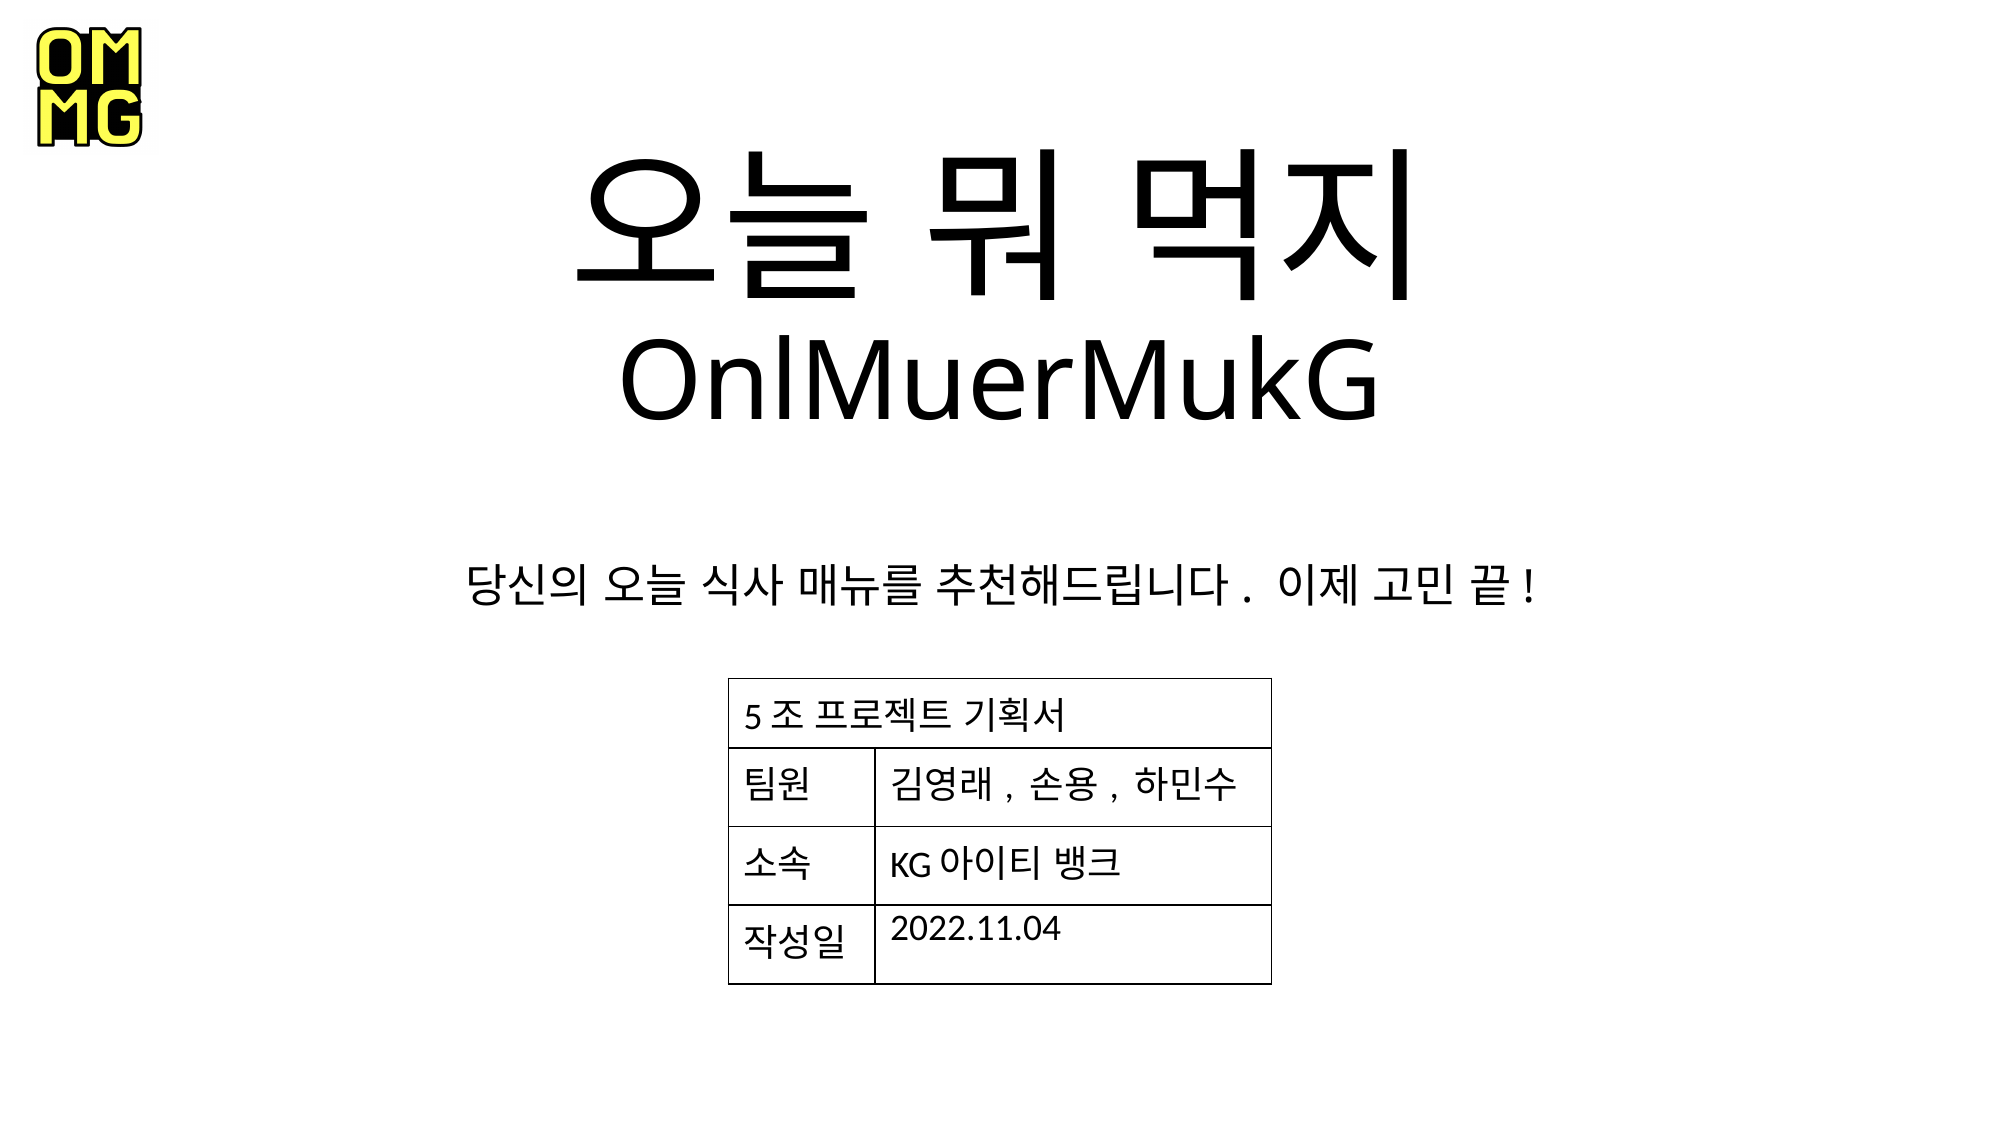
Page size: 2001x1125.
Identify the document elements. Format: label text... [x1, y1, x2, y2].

table_cell 소속 [729, 827, 874, 904]
table_header 5조 프로젝트 기획서 [729, 679, 1271, 747]
table_cell 김영래, 손용, 하민수 [876, 749, 1271, 826]
table_cell 작성일 [729, 906, 874, 983]
picture [23, 19, 159, 155]
table_cell 2022.11.04 [876, 906, 1271, 983]
table_cell KG아이티 뱅크 [876, 827, 1271, 904]
title 오늘 뭐 먹지 OnlMuerMukG 당신의 오늘 식사 매뉴를 추천해드립니다. 이제 고민 끝! [249, 110, 1750, 620]
table_cell 팀원 [729, 749, 874, 826]
